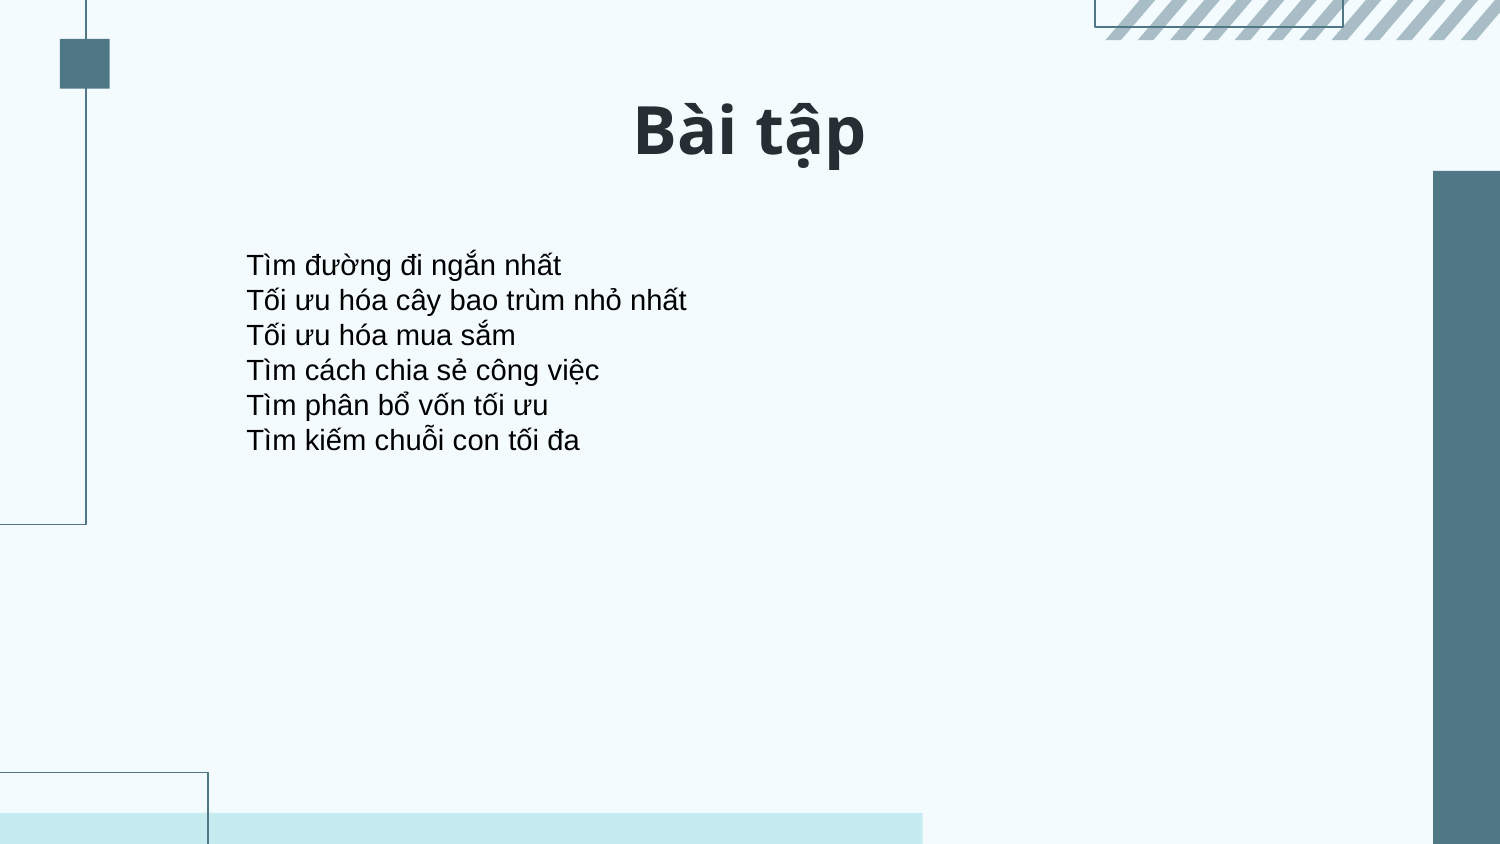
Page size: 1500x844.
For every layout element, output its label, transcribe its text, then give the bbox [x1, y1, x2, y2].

text_box Tìm đường đi ngắn nhất Tối ưu hóa cây bao trùm nhỏ nhất Tối ưu hóa mua sắm Tìm cách chia sẻ công việc Tìm phân bổ vốn tối ưu Tìm kiếm chuỗi con tối đa [231, 239, 1269, 464]
title Bài tập [118, 72, 1382, 167]
